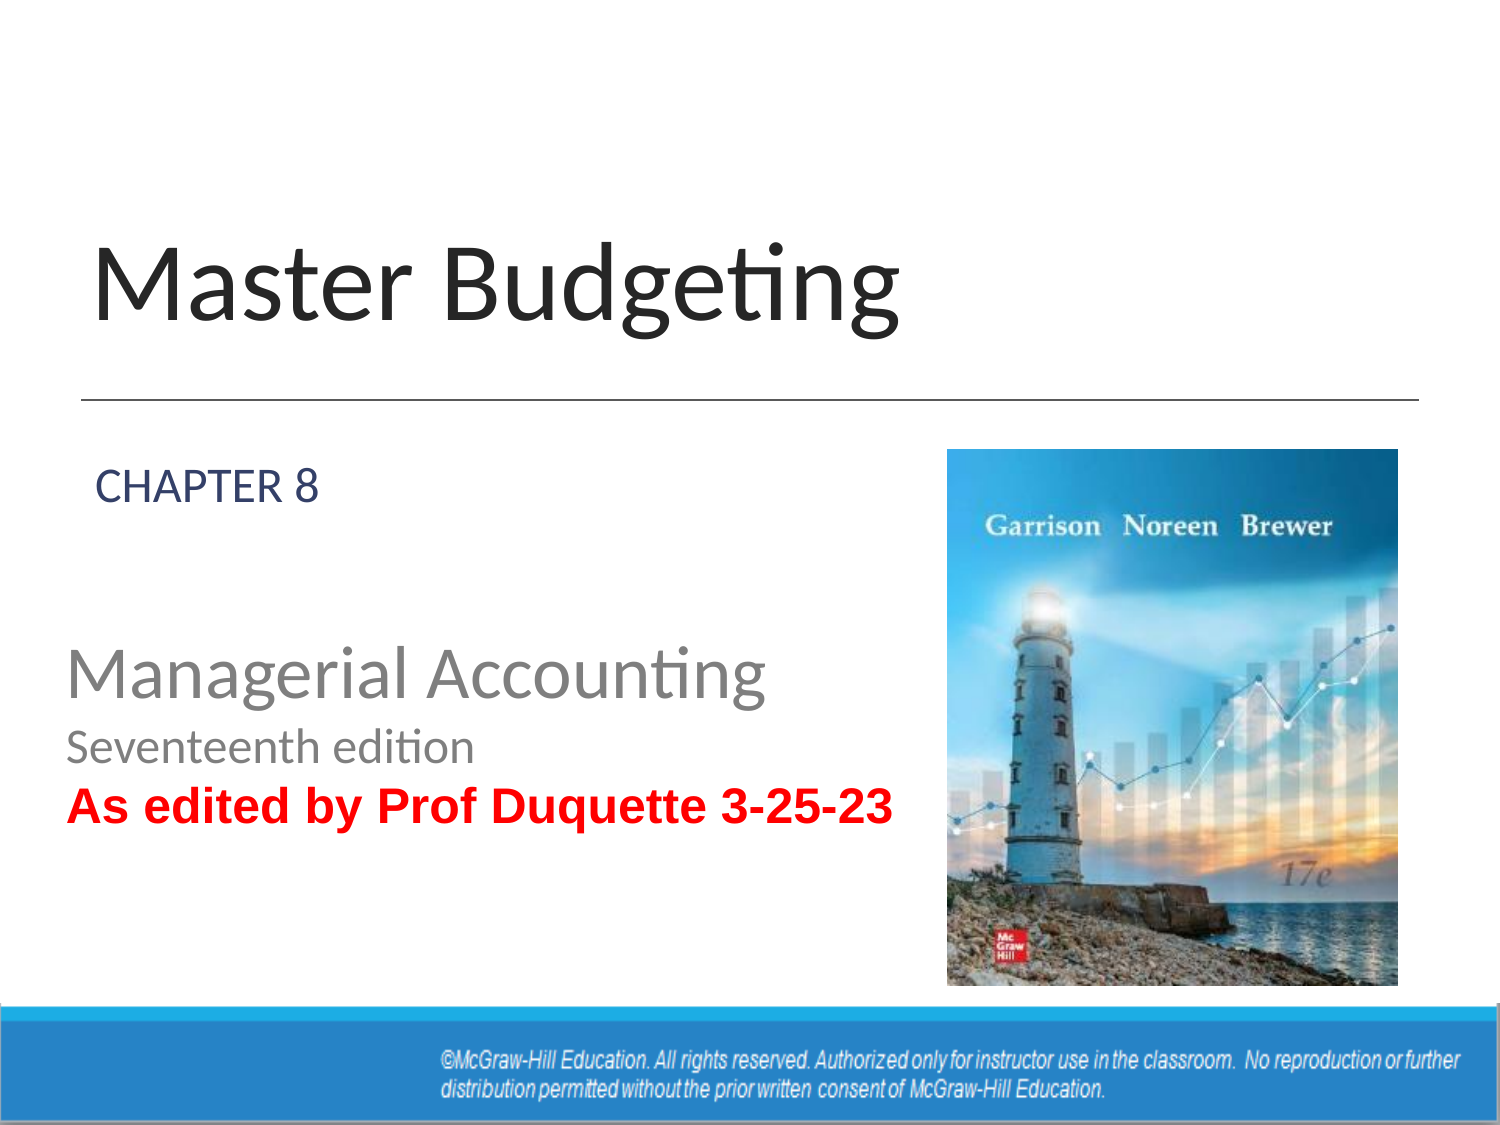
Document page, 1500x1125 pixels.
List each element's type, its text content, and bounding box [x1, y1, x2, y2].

text_box Managerial Accounting Seventeenth edition As edited by Prof Duquette 3-25-23 [50, 615, 942, 841]
title Master Budgeting [75, 182, 1420, 351]
text_box CHAPTER 8 [94, 451, 908, 615]
picture [947, 449, 1398, 986]
picture [0, 1003, 1500, 1125]
